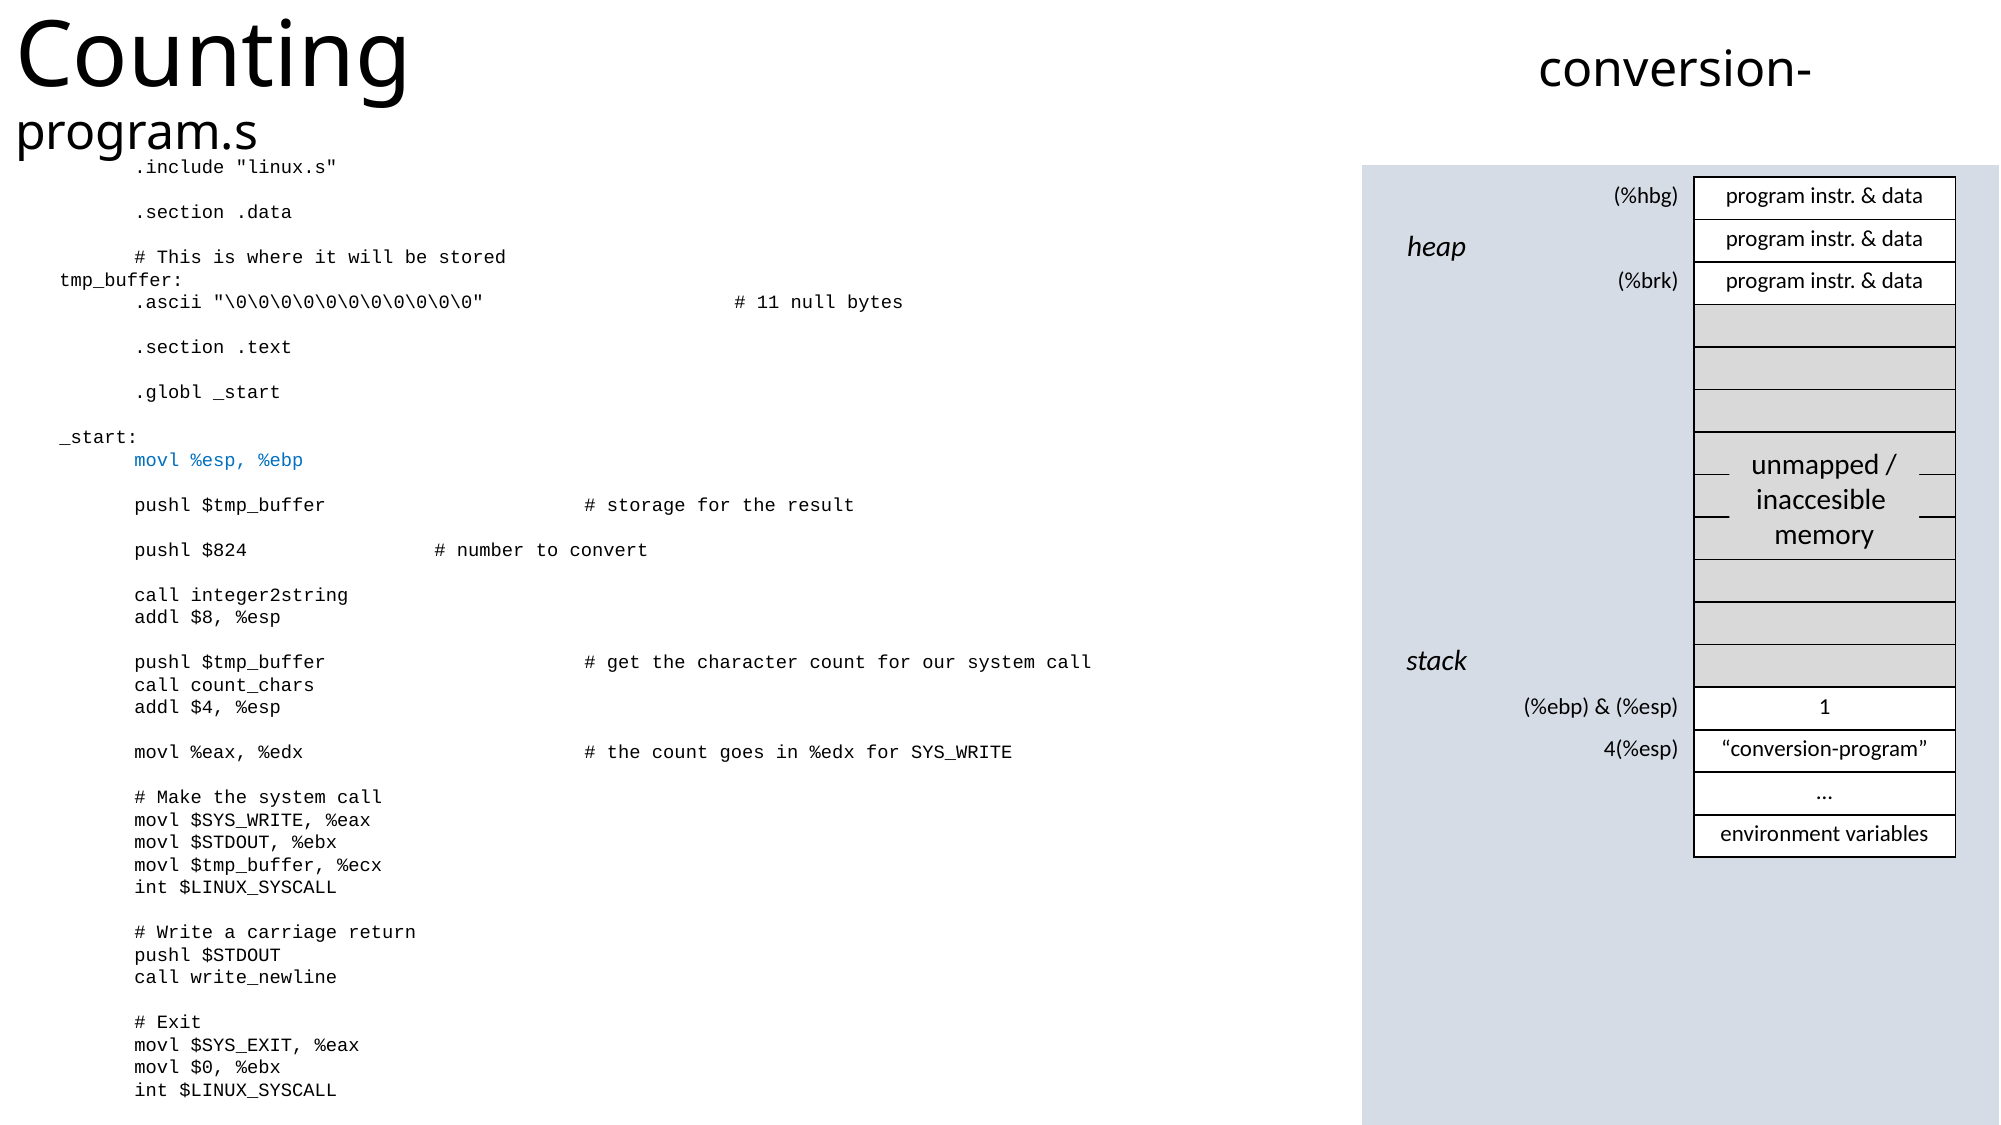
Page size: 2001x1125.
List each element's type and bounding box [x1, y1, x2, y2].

text_box [0, 0, 2000, 1125]
